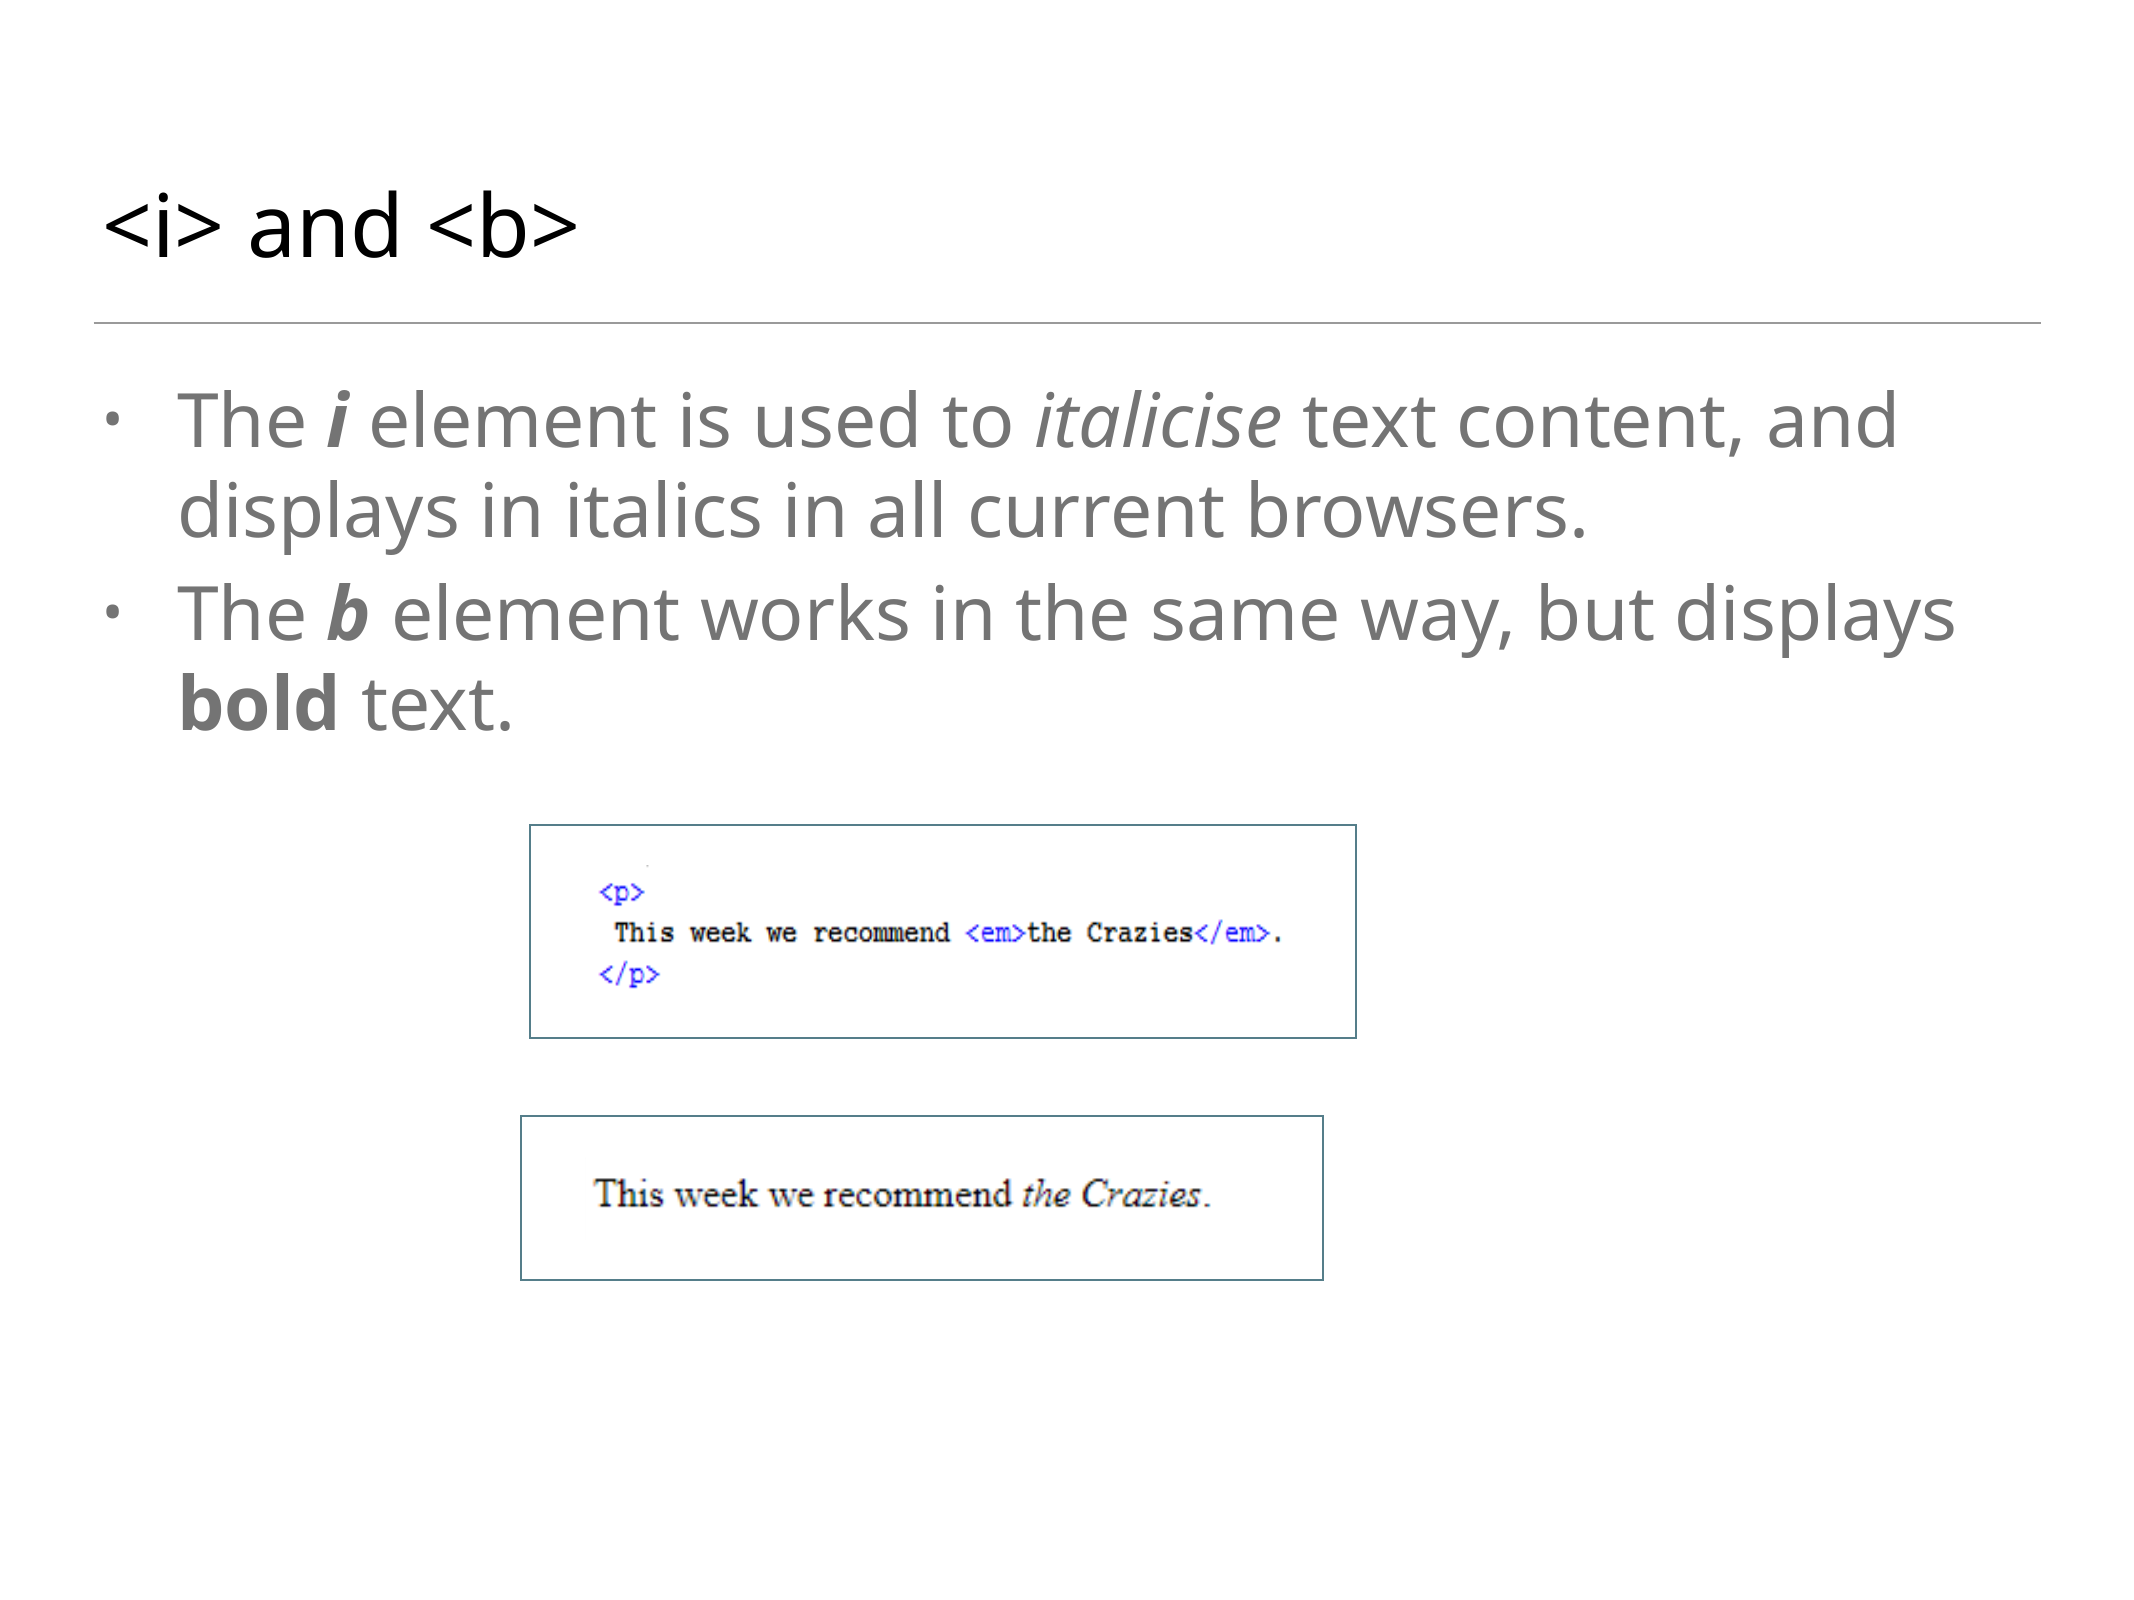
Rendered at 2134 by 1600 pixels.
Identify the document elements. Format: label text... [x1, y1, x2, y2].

list The i element is used to italicise text content, and displays in italics in all current browsers. The b element works in the same way, but displays bold text. [93, 364, 2041, 1459]
title <i> and <b> [93, 53, 2041, 284]
text_box [521, 1116, 1323, 1281]
text_box [530, 825, 1357, 1038]
picture [583, 1156, 1223, 1240]
picture [583, 864, 1303, 998]
